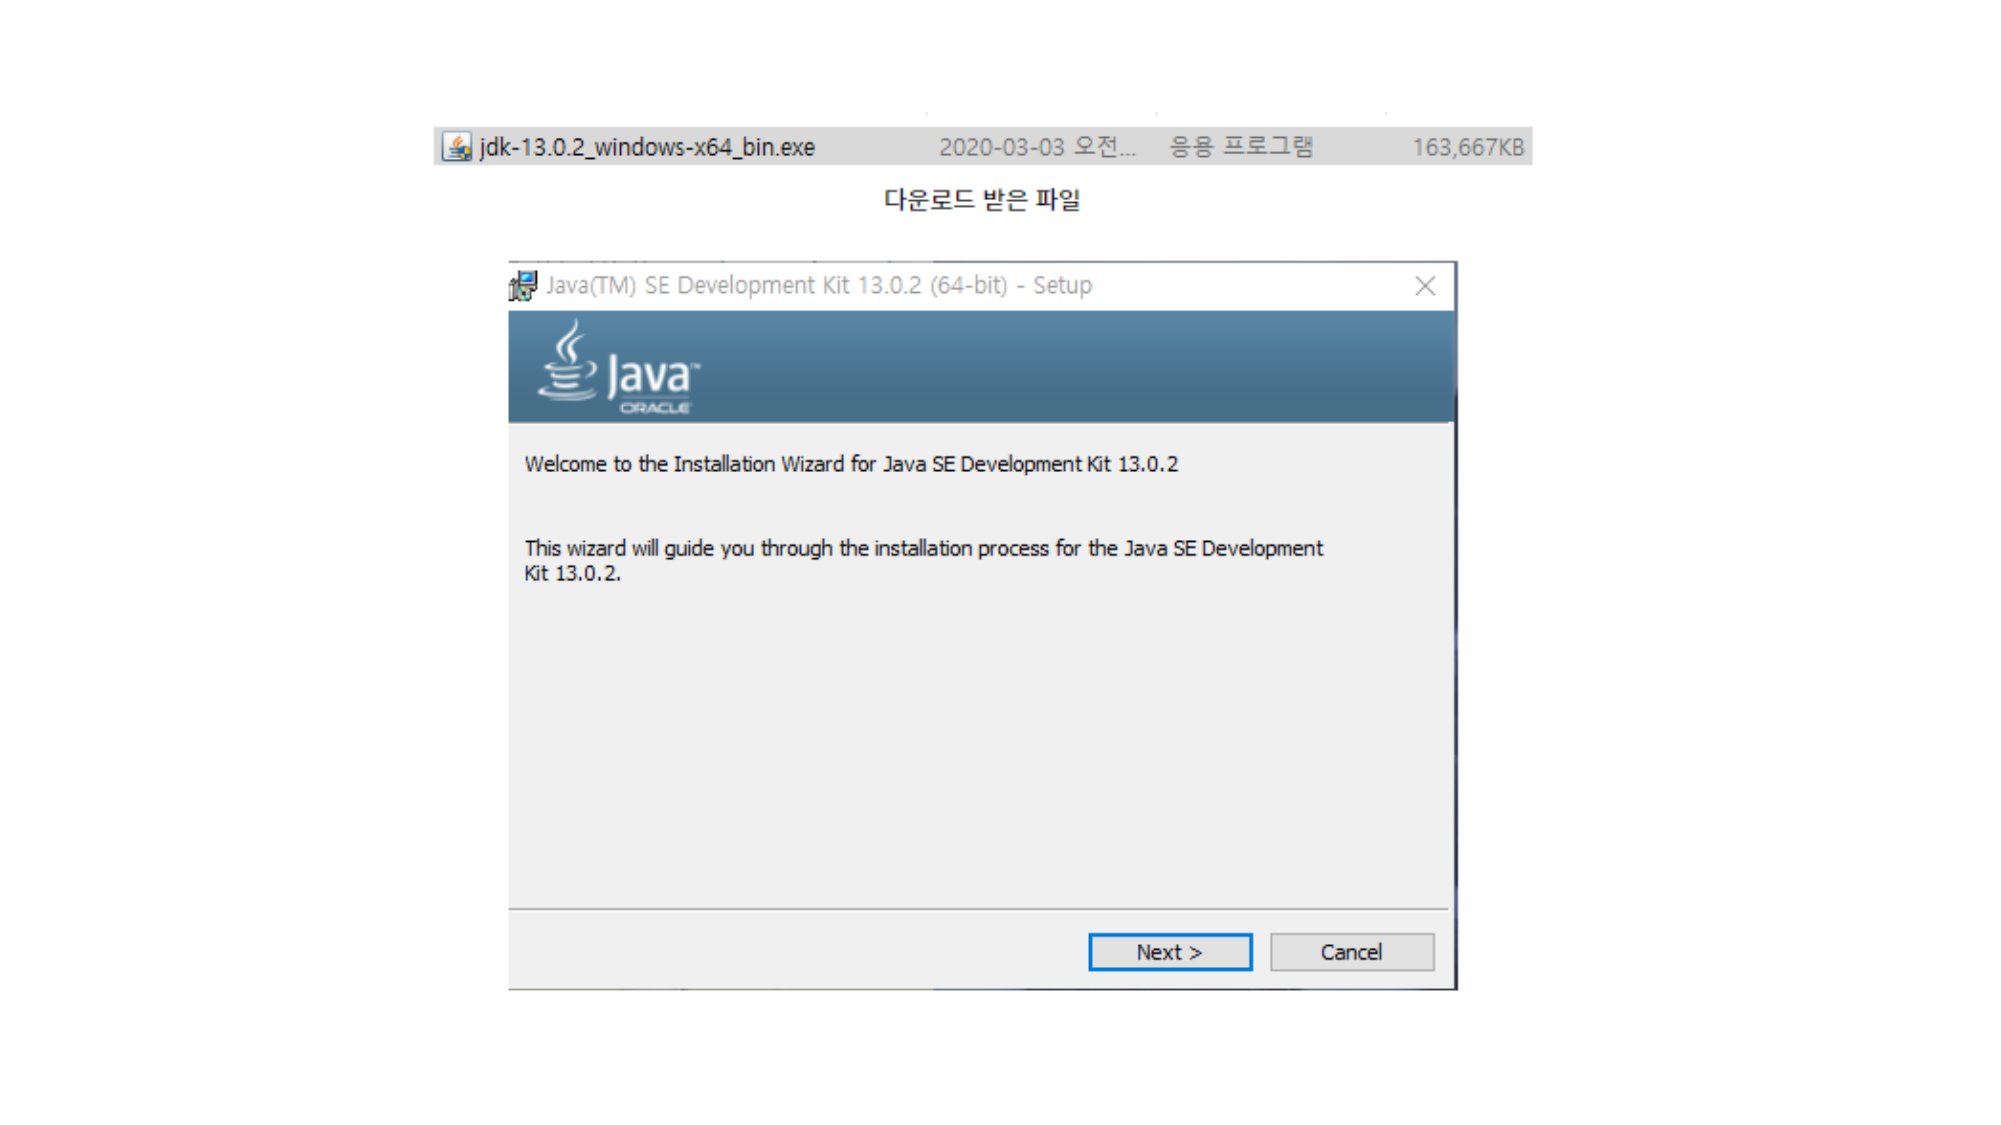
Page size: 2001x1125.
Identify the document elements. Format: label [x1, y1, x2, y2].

picture [421, 112, 1579, 1013]
